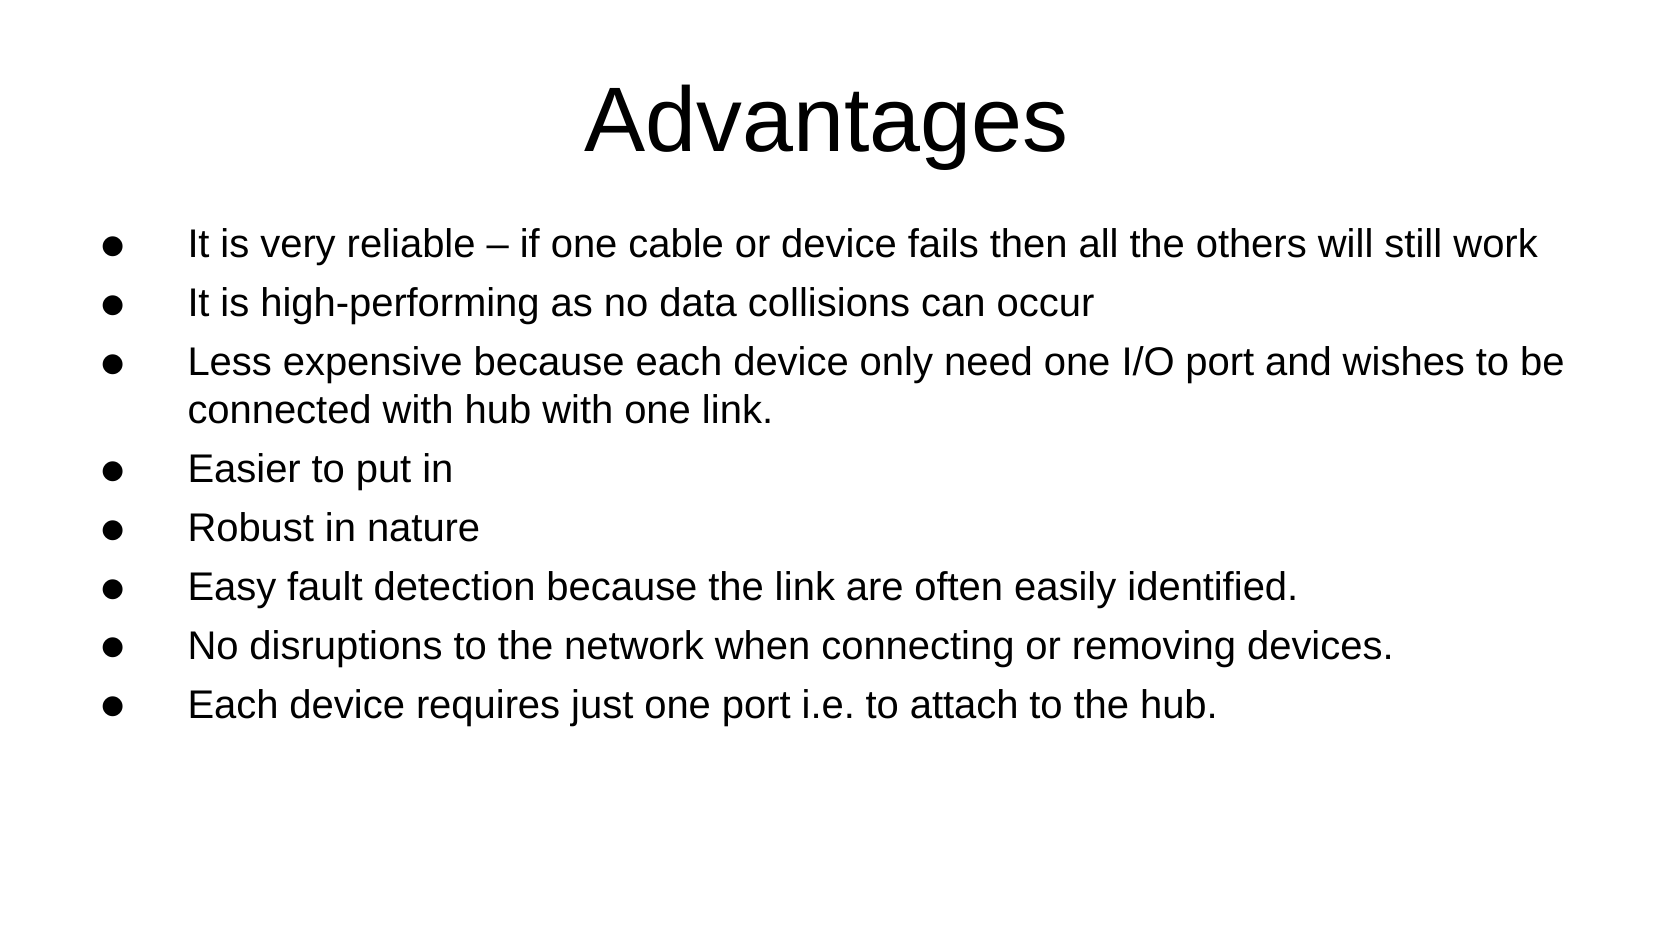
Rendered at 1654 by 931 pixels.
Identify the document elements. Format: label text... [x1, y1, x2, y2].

text_box It is very reliable – if one cable or device fails then all the others will still work It is high-performing as no data collisions can occur Less expensive because each device only need one I/O port and wishes to be connected with hub with one link. Easier to put in Robust in nature Easy fault detection because the link are often easily identified. No disruptions to the network when connecting or removing devices. Each device requires just one port i.e. to attach to the hub. [82, 217, 1571, 757]
text_box Advantages [82, 37, 1571, 193]
